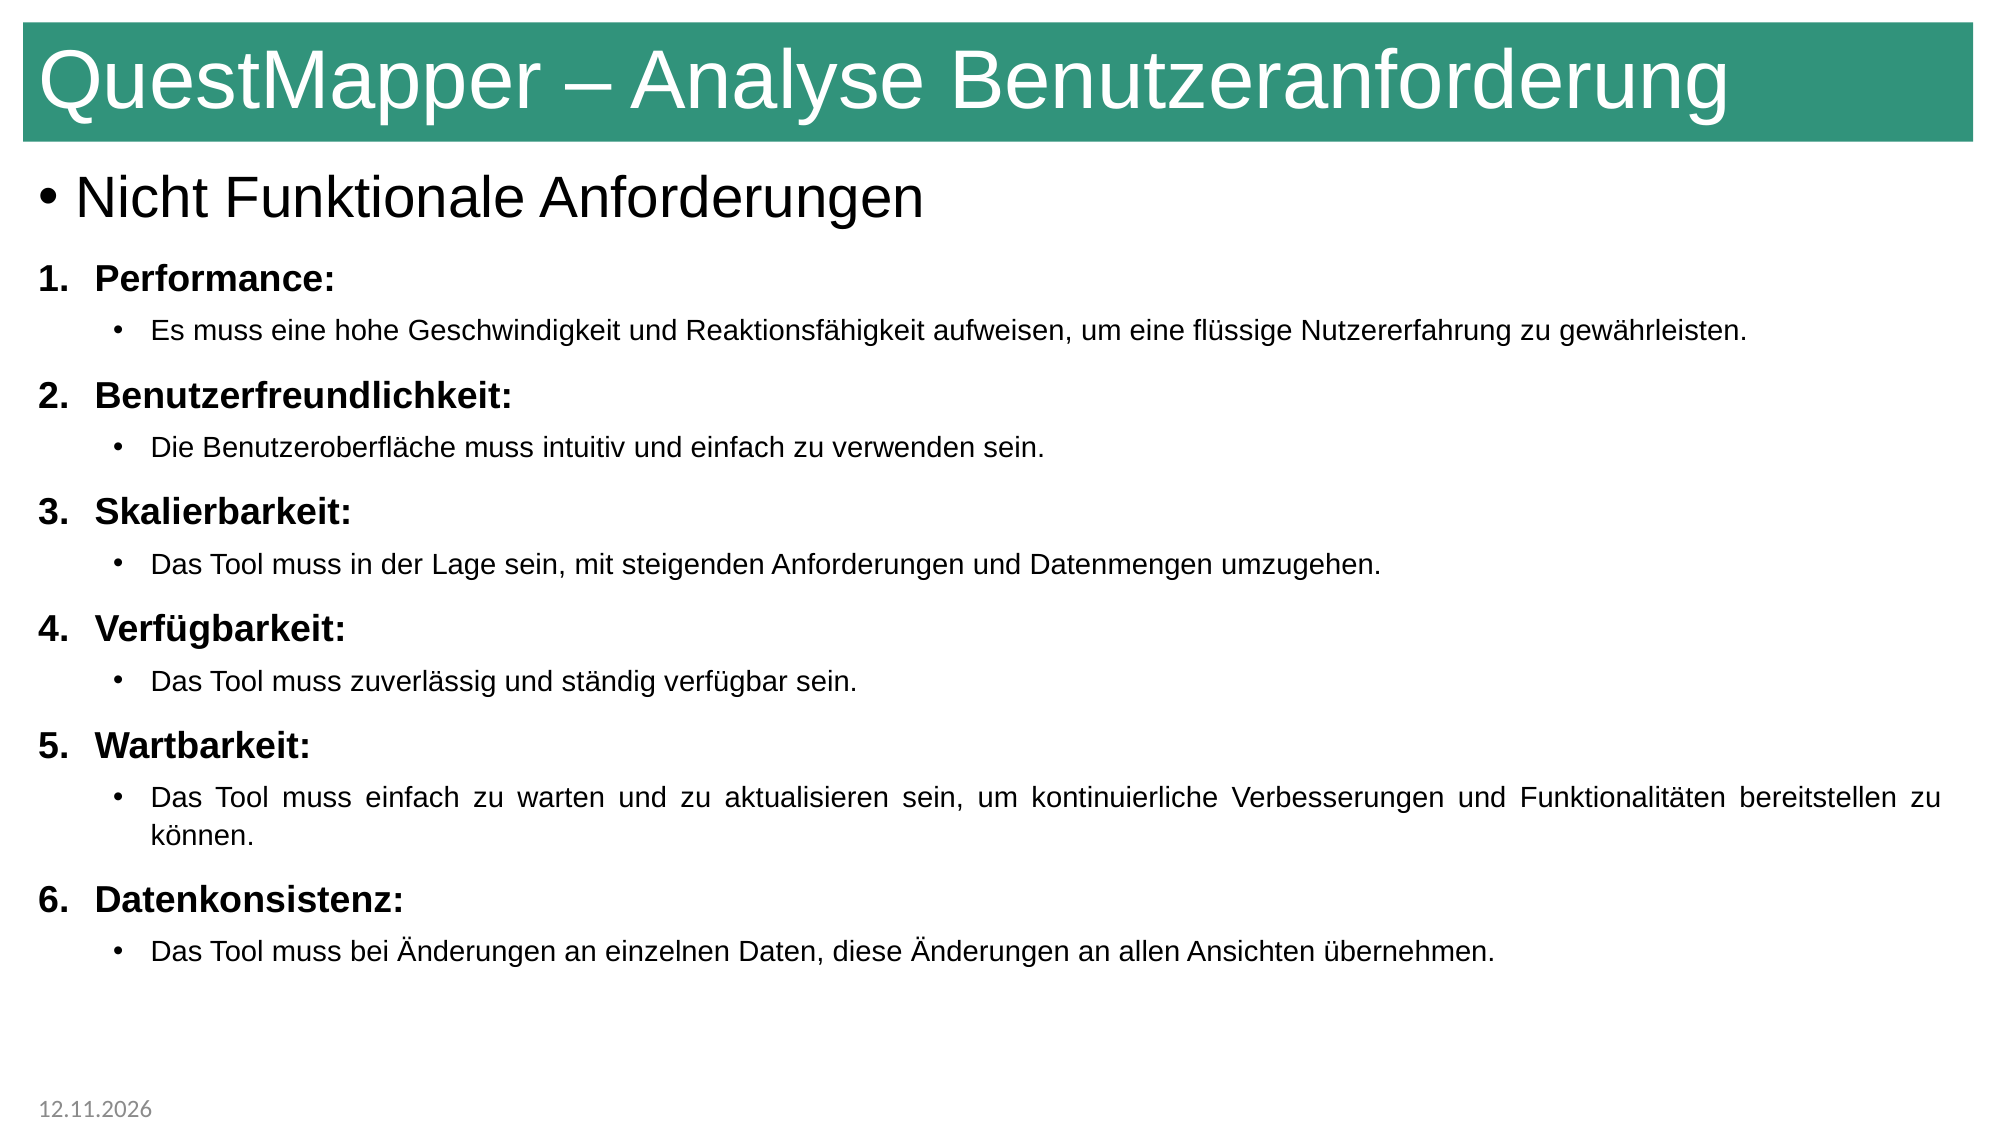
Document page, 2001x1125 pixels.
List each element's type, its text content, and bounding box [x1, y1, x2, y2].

title QuestMapper – Analyse Benutzeranforderung [23, 22, 1974, 142]
list Nicht Funktionale Anforderungen Performance: Es muss eine hohe Geschwindigkeit und Reaktionsfähigkeit aufweisen, um eine flüssige Nutzererfahrung zu gewährleisten. Benutzerfreundlichkeit: Die Benutzeroberfläche muss intuitiv und einfach zu verwenden sein. Skalierbarkeit: Das Tool muss in der Lage sein, mit steigenden Anforderungen und Datenmengen umzugehen. Verfügbarkeit: Das Tool muss zuverlässig und ständig verfügbar sein. Wartbarkeit: Das Tool muss einfach zu warten und zu aktualisieren sein, um kontinuierliche Verbesserungen und Funktionalitäten bereitstellen zu können. Datenkonsistenz: Das Tool muss bei Änderungen an einzelnen Daten, diese Änderungen an allen Ansichten übernehmen. [23, 159, 1960, 1086]
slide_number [23, 1090, 474, 1125]
